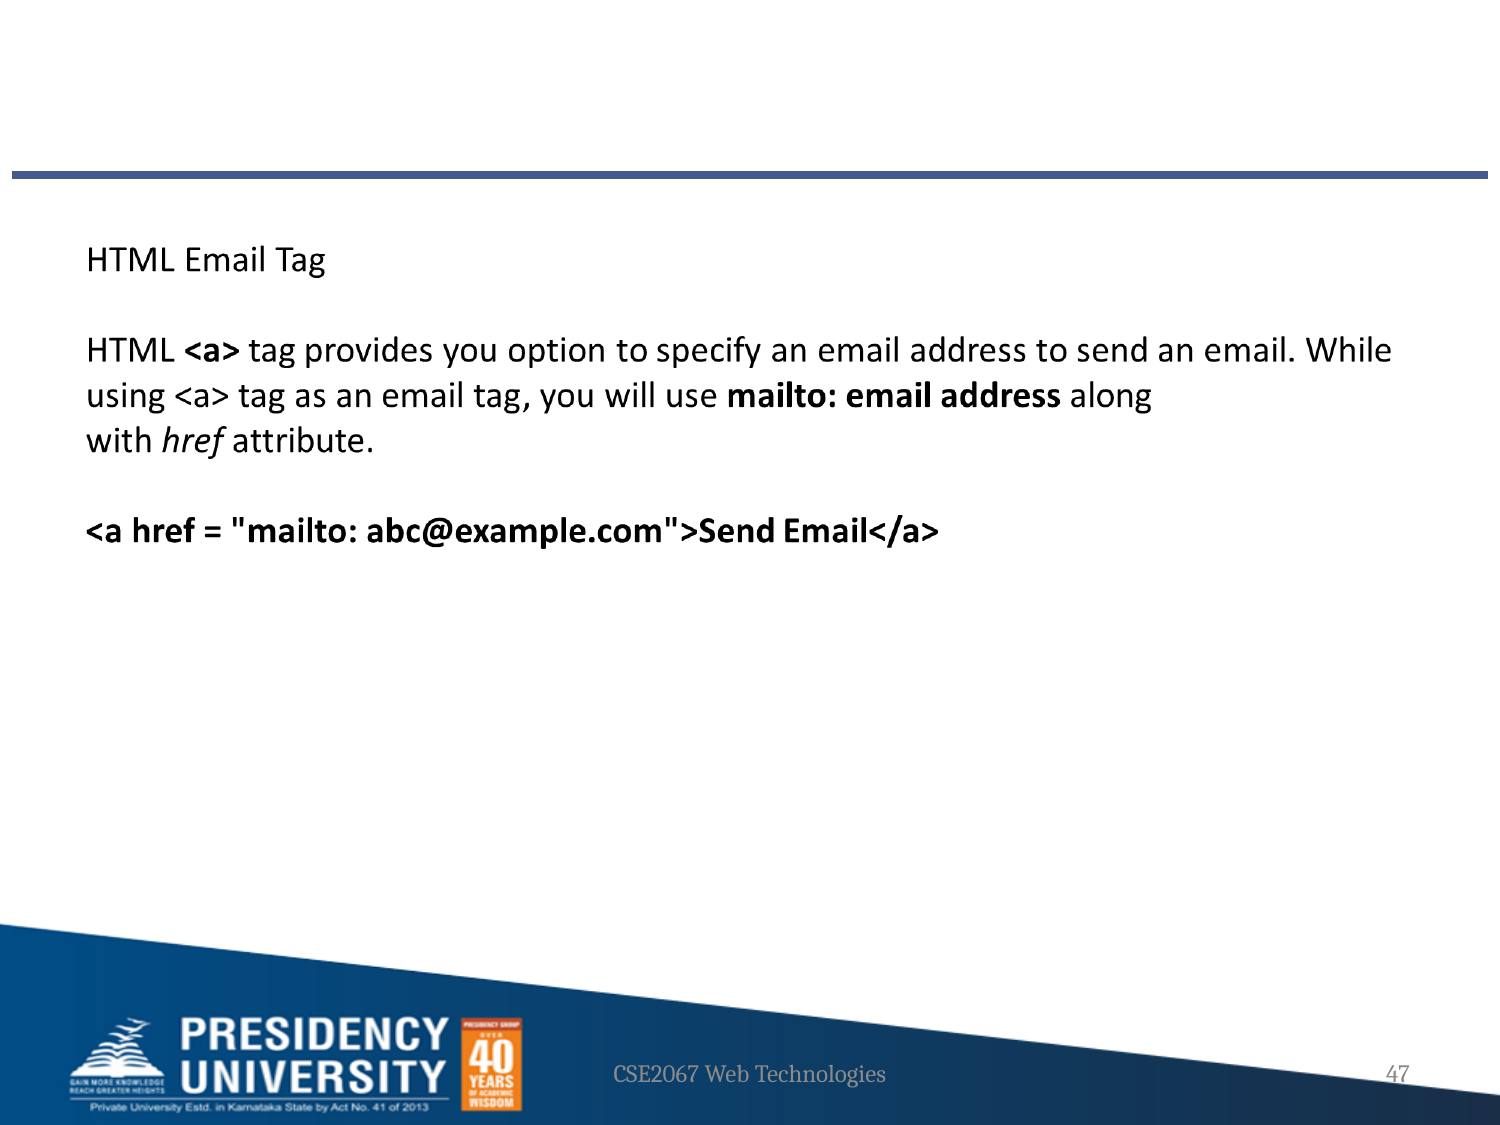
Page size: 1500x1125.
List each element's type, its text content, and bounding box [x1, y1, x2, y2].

footer CSE2067 Web Technologies [512, 1042, 988, 1103]
picture [0, 921, 1500, 1125]
picture [62, 224, 1458, 606]
slide_number 47 [1074, 1042, 1425, 1103]
